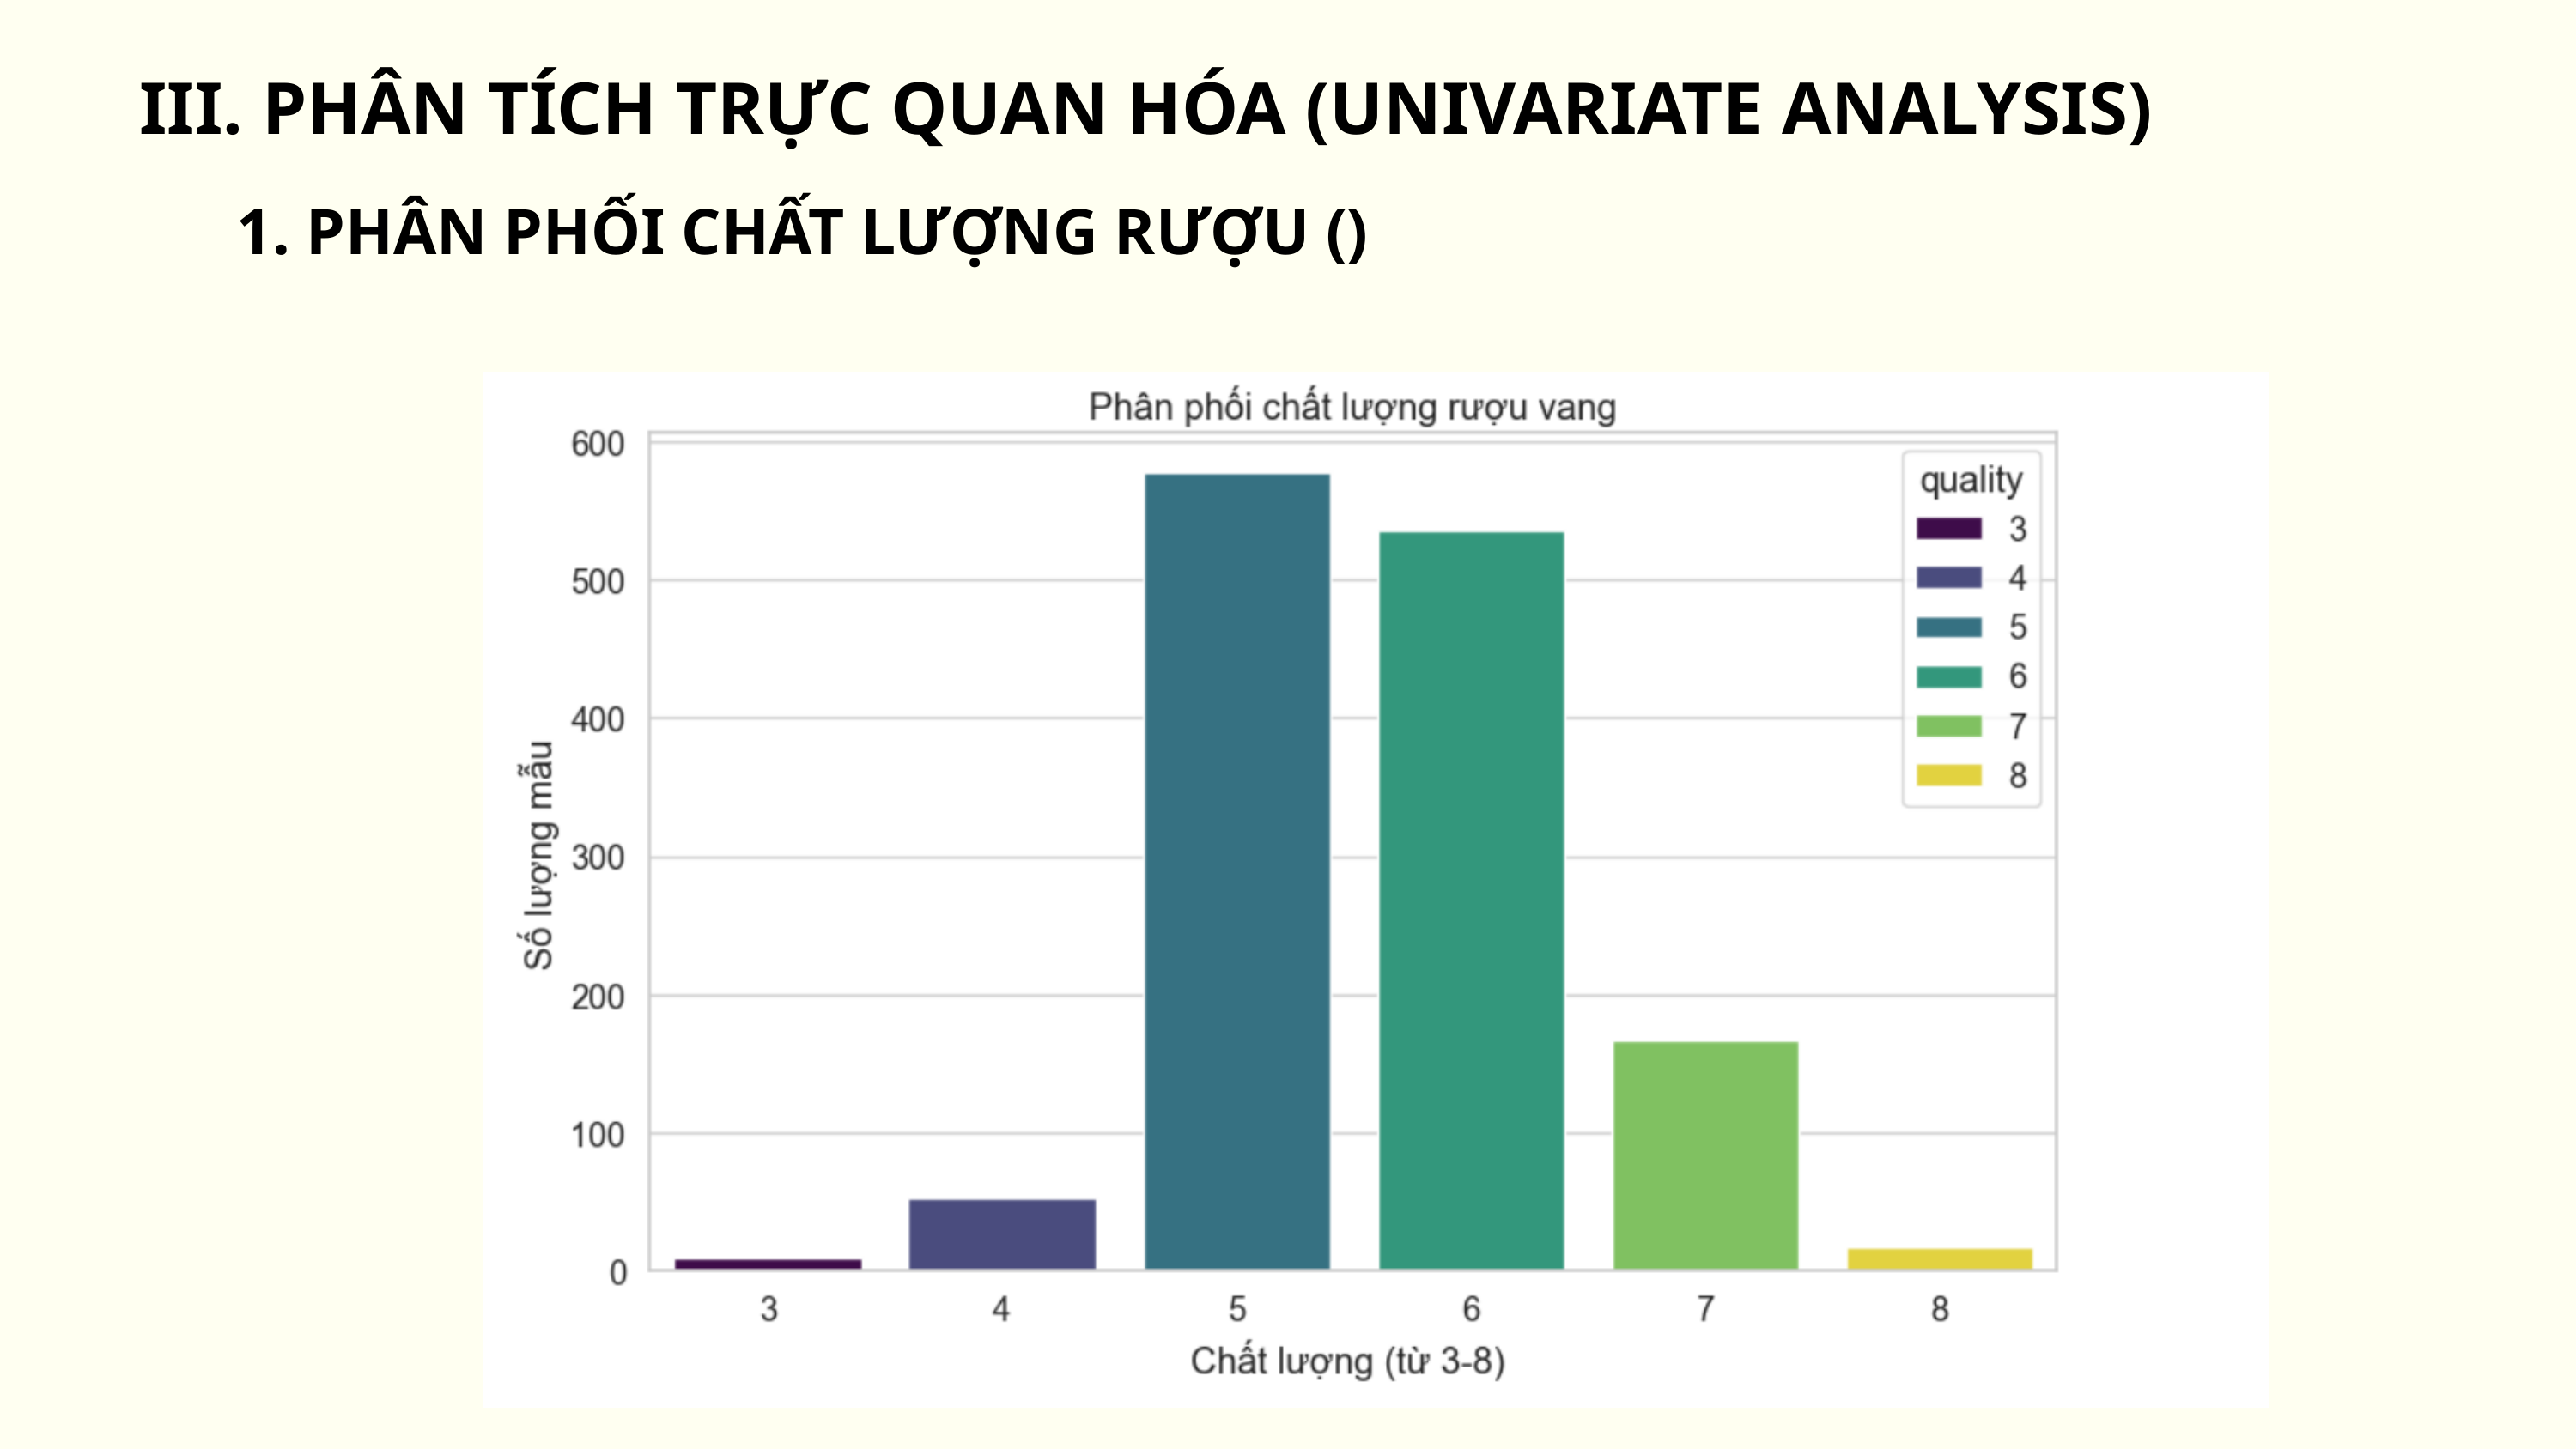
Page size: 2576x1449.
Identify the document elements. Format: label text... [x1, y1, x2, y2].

text_box [483, 372, 2269, 1408]
text_box 1. PHÂN PHỐI CHẤT LƯỢNG RƯỢU () [229, 185, 1376, 268]
text_box III. PHÂN TÍCH TRỰC QUAN HÓA (UNIVARIATE ANALYSIS) [122, 55, 2171, 149]
